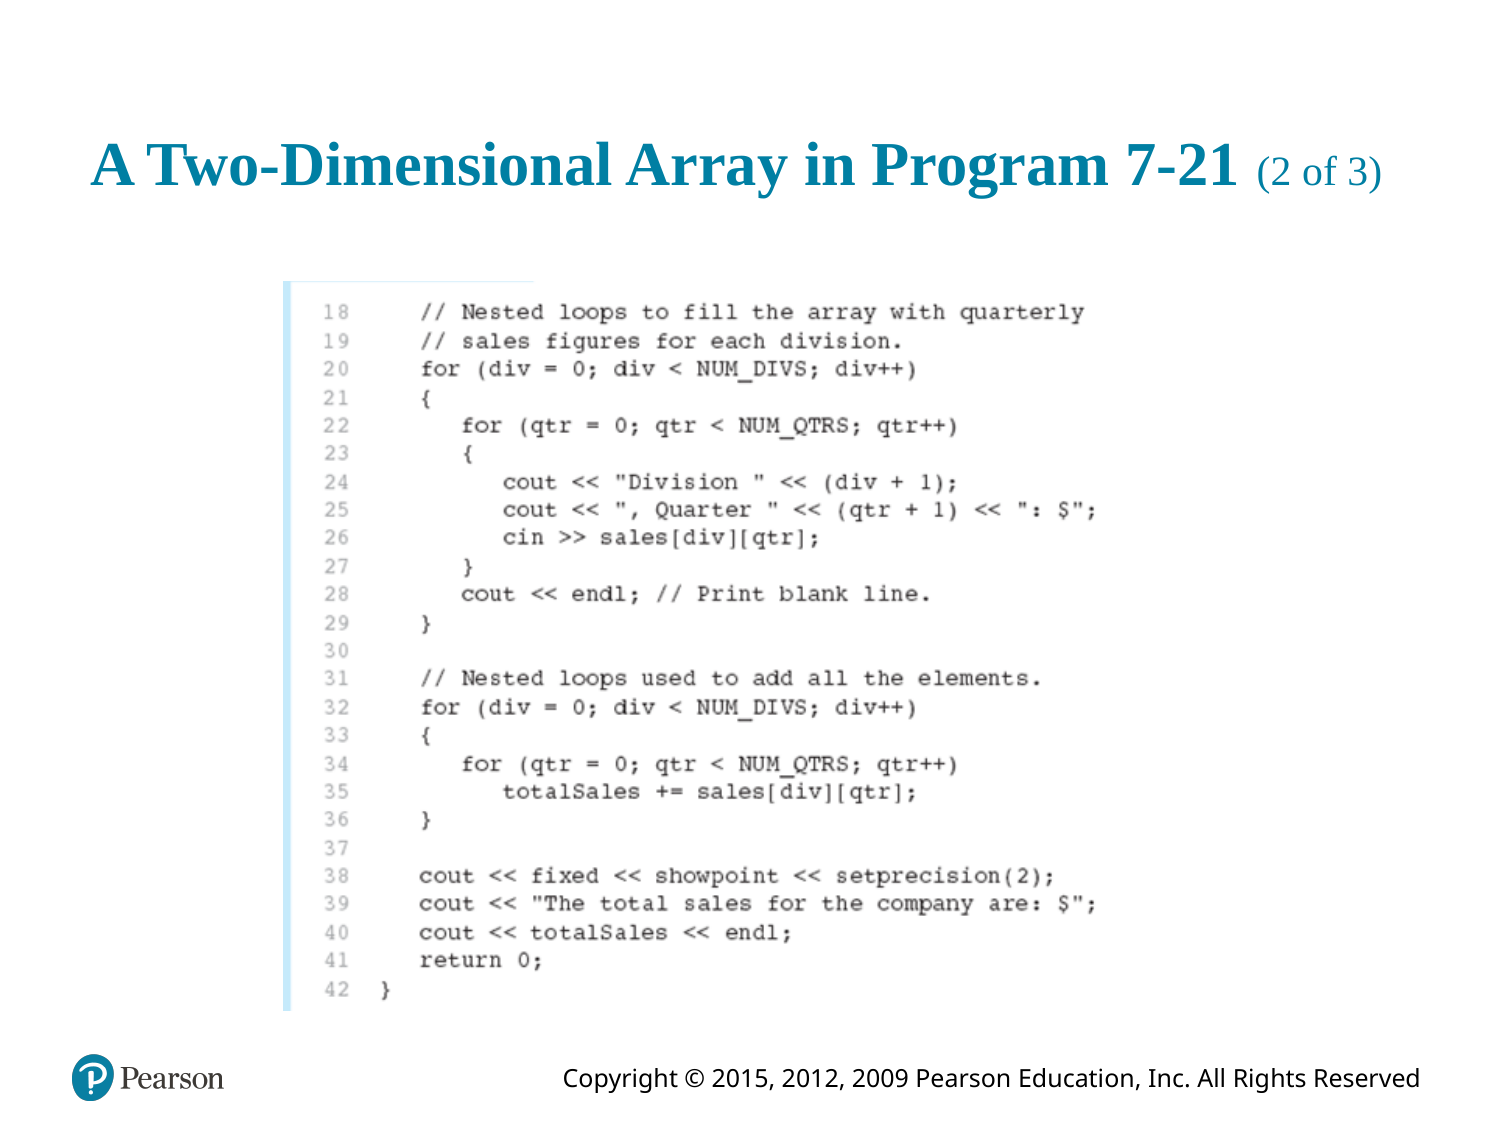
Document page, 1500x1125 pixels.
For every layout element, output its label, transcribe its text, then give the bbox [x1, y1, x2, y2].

picture [282, 280, 1218, 1011]
picture [80, 1063, 106, 1088]
picture [72, 1087, 83, 1101]
title A Two-Dimensional Array in Program 7-21 (2 of 3) [75, 0, 1425, 213]
picture [98, 1054, 224, 1101]
picture [72, 1054, 88, 1070]
